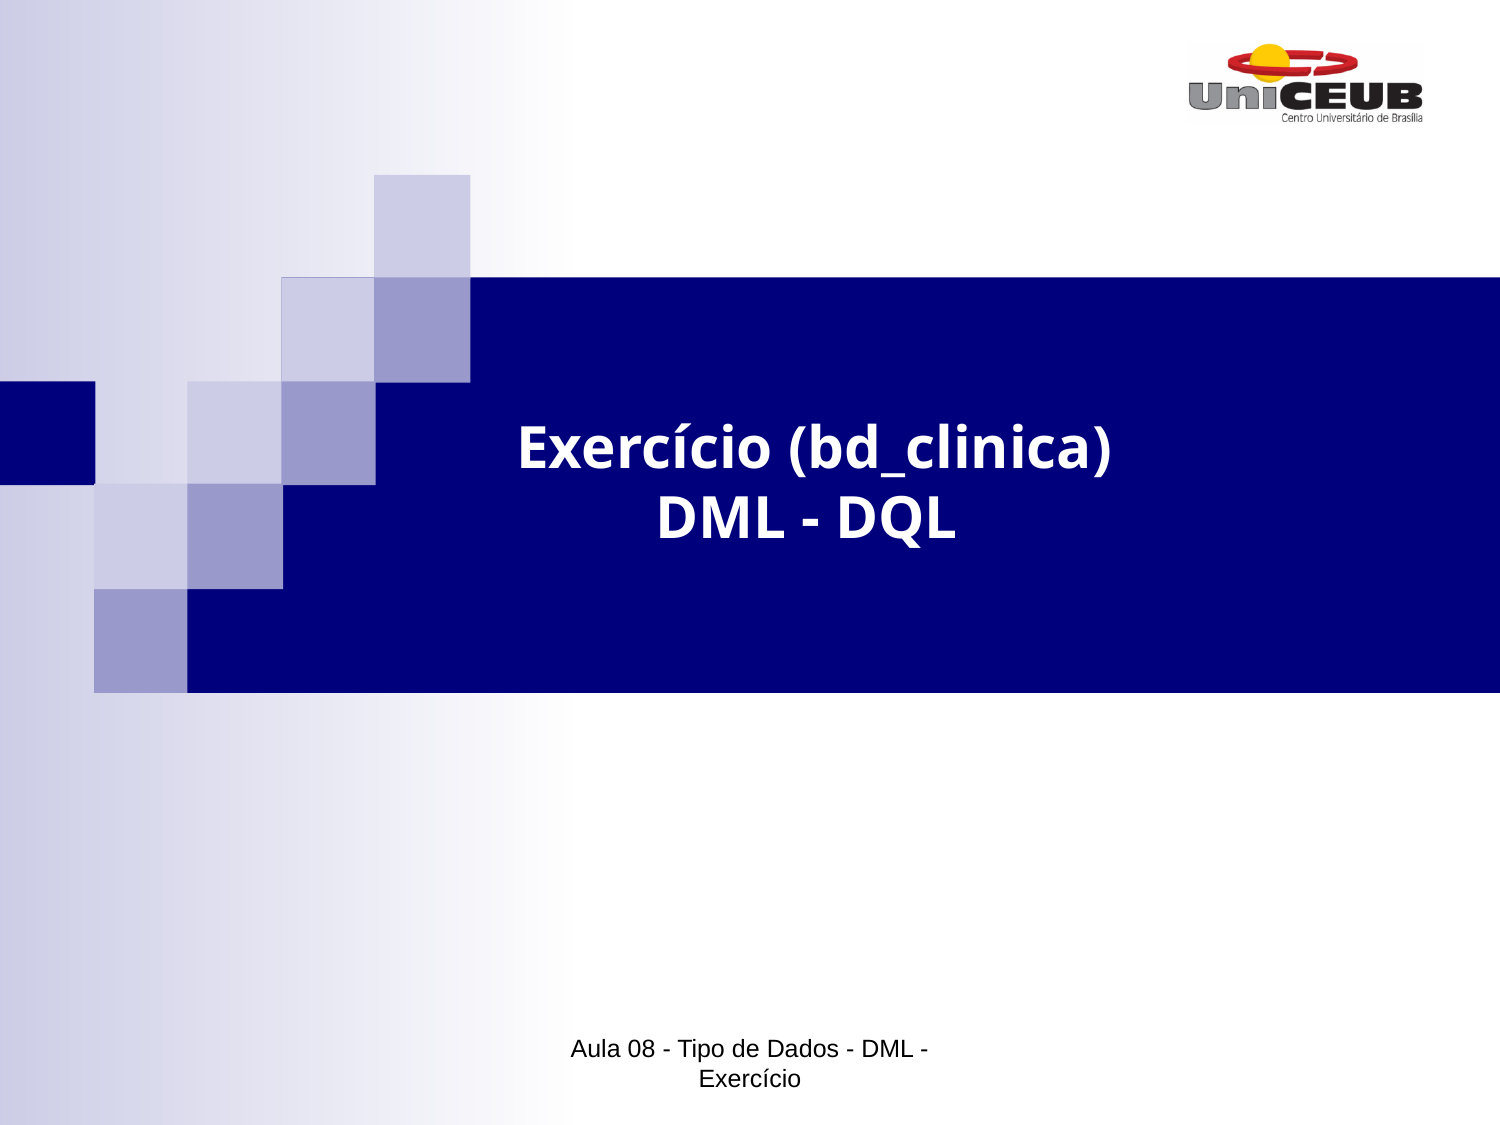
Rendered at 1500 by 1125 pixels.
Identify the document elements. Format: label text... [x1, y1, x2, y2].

footer Aula 08 - Tipo de Dados - DML - Exercício [512, 1025, 988, 1100]
title Exercício (bd_clinica) DML - DQL [253, 314, 1360, 646]
picture [1186, 42, 1424, 125]
